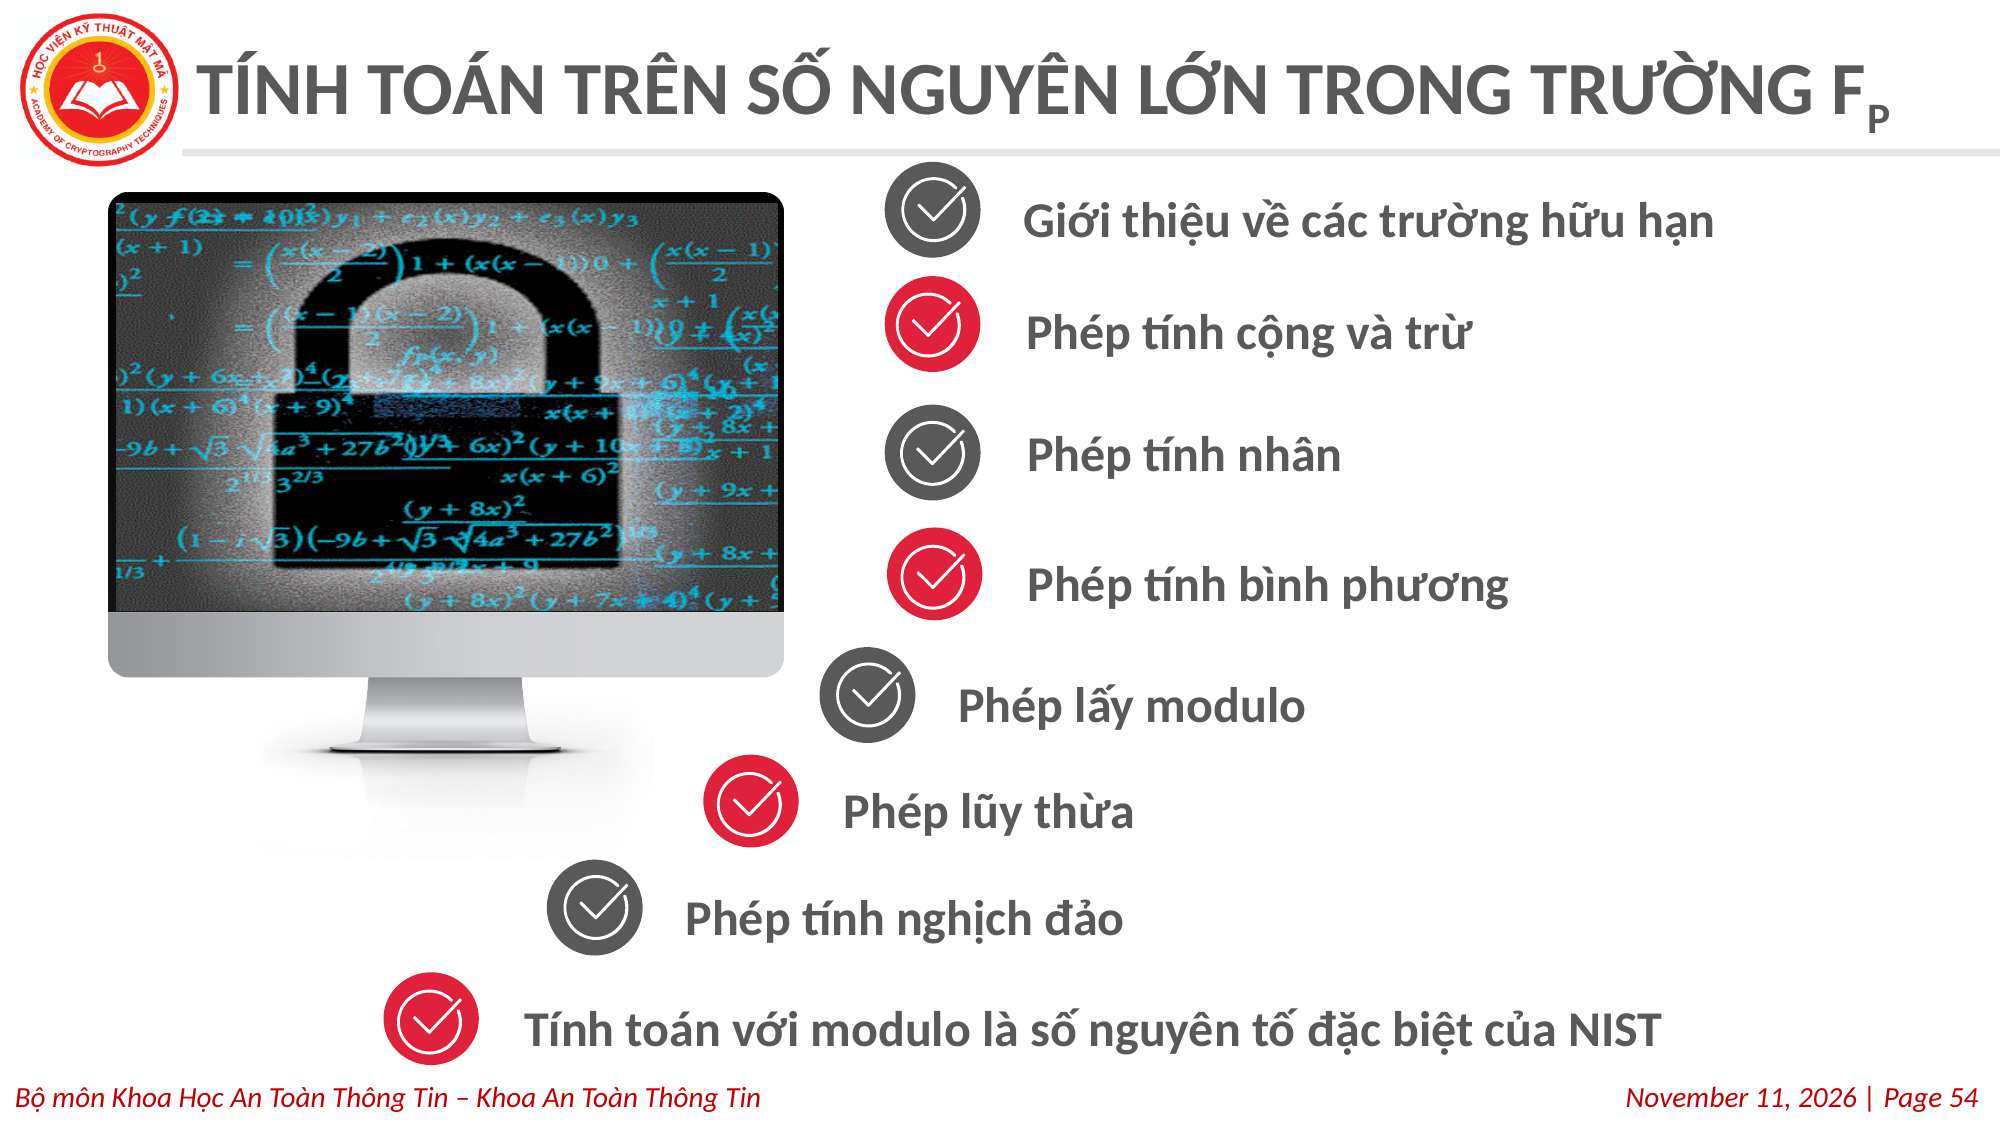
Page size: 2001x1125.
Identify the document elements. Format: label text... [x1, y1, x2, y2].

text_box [383, 972, 1850, 1066]
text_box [884, 161, 1741, 258]
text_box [819, 647, 1676, 743]
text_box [884, 276, 1969, 372]
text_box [546, 859, 1403, 956]
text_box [703, 754, 1805, 848]
title TÍNH TOÁN TRÊN SỐ NGUYÊN LỚN TRONG TRƯỜNG FP [181, 28, 1989, 146]
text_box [886, 527, 1989, 621]
picture [16, 10, 820, 882]
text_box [884, 402, 1815, 503]
